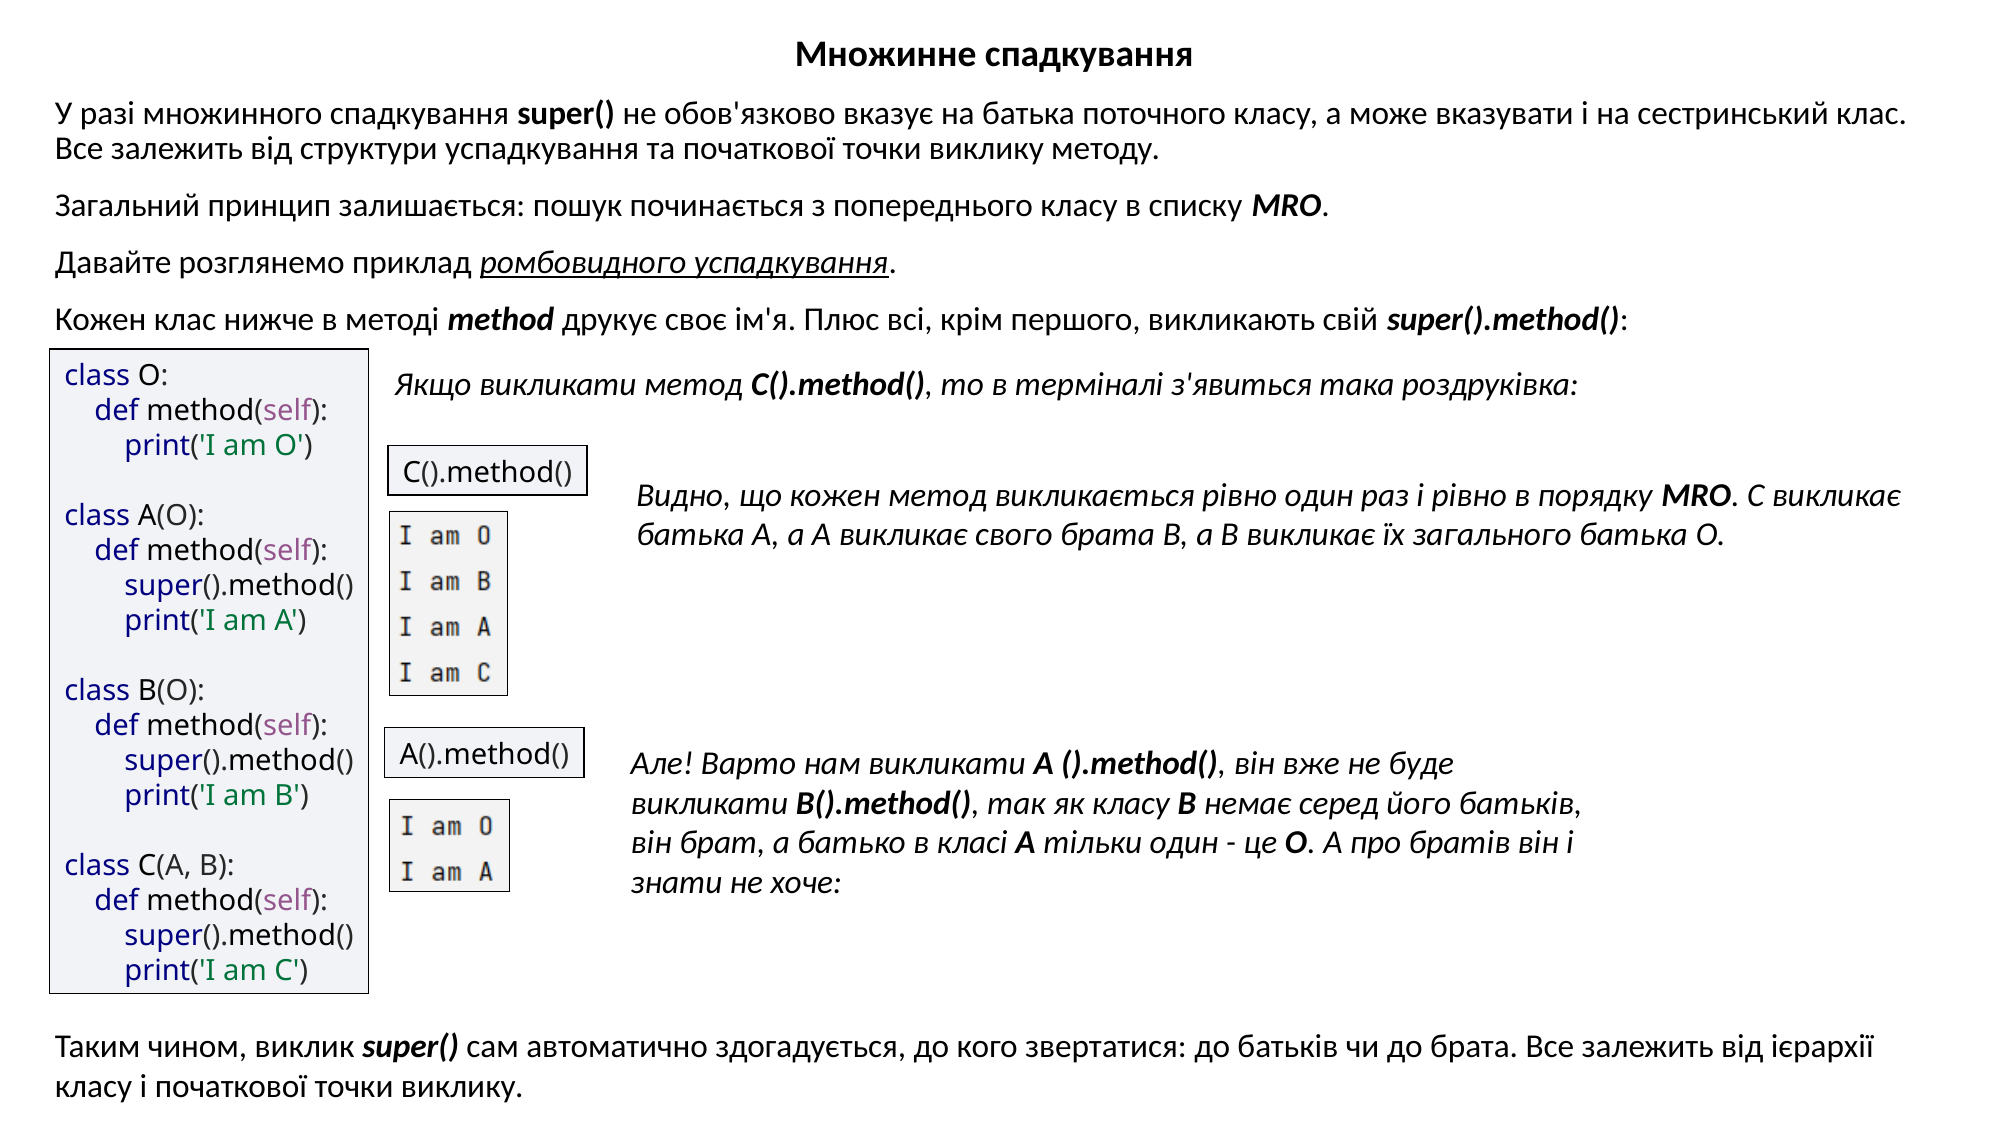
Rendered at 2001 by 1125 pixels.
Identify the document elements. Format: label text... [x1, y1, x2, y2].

text_box Якщо викликати метод C().method(), то в терміналі з'явиться така роздруківка: [379, 354, 1765, 410]
list Множинне спадкування У разі множинного спадкування super() не обов'язково вказує на батька поточного класу, а може вказувати і на сестринський клас. Все залежить від структури успадкування та початкової точки виклику методу. Загальний принцип залишається: пошук починається з попереднього класу в списку MRO. Давайте розглянемо приклад ромбовидного успадкування. Кожен клас нижче в методі method друкує своє ім'я. Плюс всі, крім першого, викликають свій super().method(): [40, 26, 1958, 1089]
text_box Таким чином, виклик super() сам автоматично здогадується, до кого звертатися: до батьків чи до брата. Все залежить від ієрархії класу і початкової точки виклику. [40, 1016, 1931, 1111]
text_box C().method() [387, 445, 587, 496]
text_box class O: def method(self): print('I am O') class A(O): def method(self): super().method() print('I am A') class B(O): def method(self): super().method() print('I am B') class C(A, B): def method(self): super().method() print('I am C') [49, 349, 369, 994]
picture [389, 510, 508, 696]
text_box Видно, що кожен метод викликається рівно один раз і рівно в порядку MRO. C викликає батька A, а A викликає свого брата B, а B викликає їх загального батька O. [621, 465, 1969, 600]
picture [389, 799, 510, 892]
text_box Але! Варто нам викликати A ().method(), він вже не буде викликати B().method(), так як класу B немає серед його батьків, він брат, а батько в класі А тільки один - це O. А про братів він і знати не хоче: [615, 733, 1616, 908]
text_box A().method() [384, 727, 584, 778]
